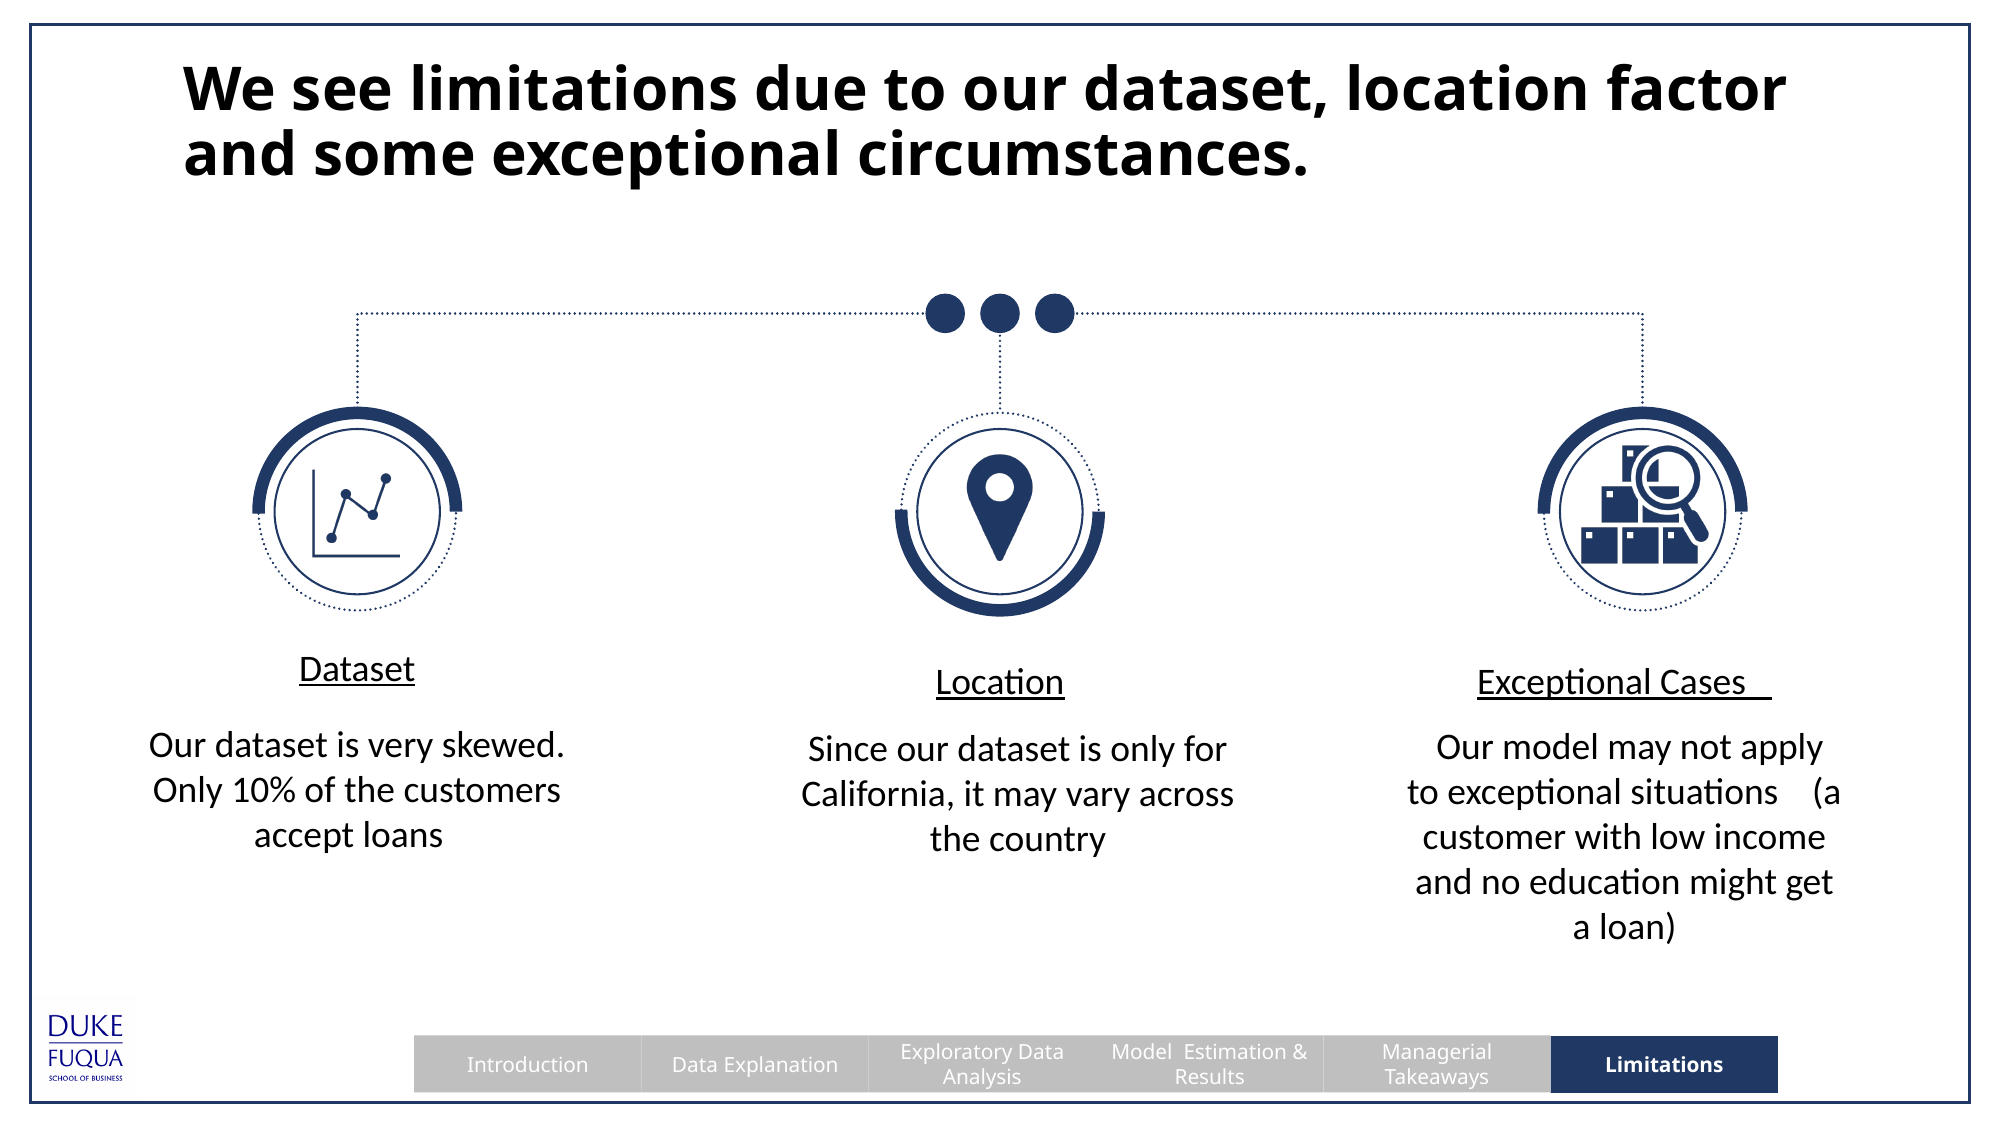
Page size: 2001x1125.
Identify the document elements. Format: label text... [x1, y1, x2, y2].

text_box Since our dataset is only for California, it may vary across the country [781, 724, 1255, 860]
text_box Location [781, 657, 1219, 703]
text_box Exceptional Cases [1406, 657, 1843, 703]
text_box Dataset Our dataset is very skewed. Only 10% of the customers accept loans [121, 643, 594, 856]
picture [924, 432, 1075, 583]
picture [33, 995, 138, 1101]
picture [294, 450, 418, 574]
title We see limitations due to our dataset, location factor and some exceptional circumstances. [168, 48, 1831, 200]
picture [1567, 428, 1718, 579]
text_box Our model may not apply to exceptional situations (a customer with low income and no education might get a loan) [1406, 722, 1843, 1024]
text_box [258, 296, 1742, 611]
